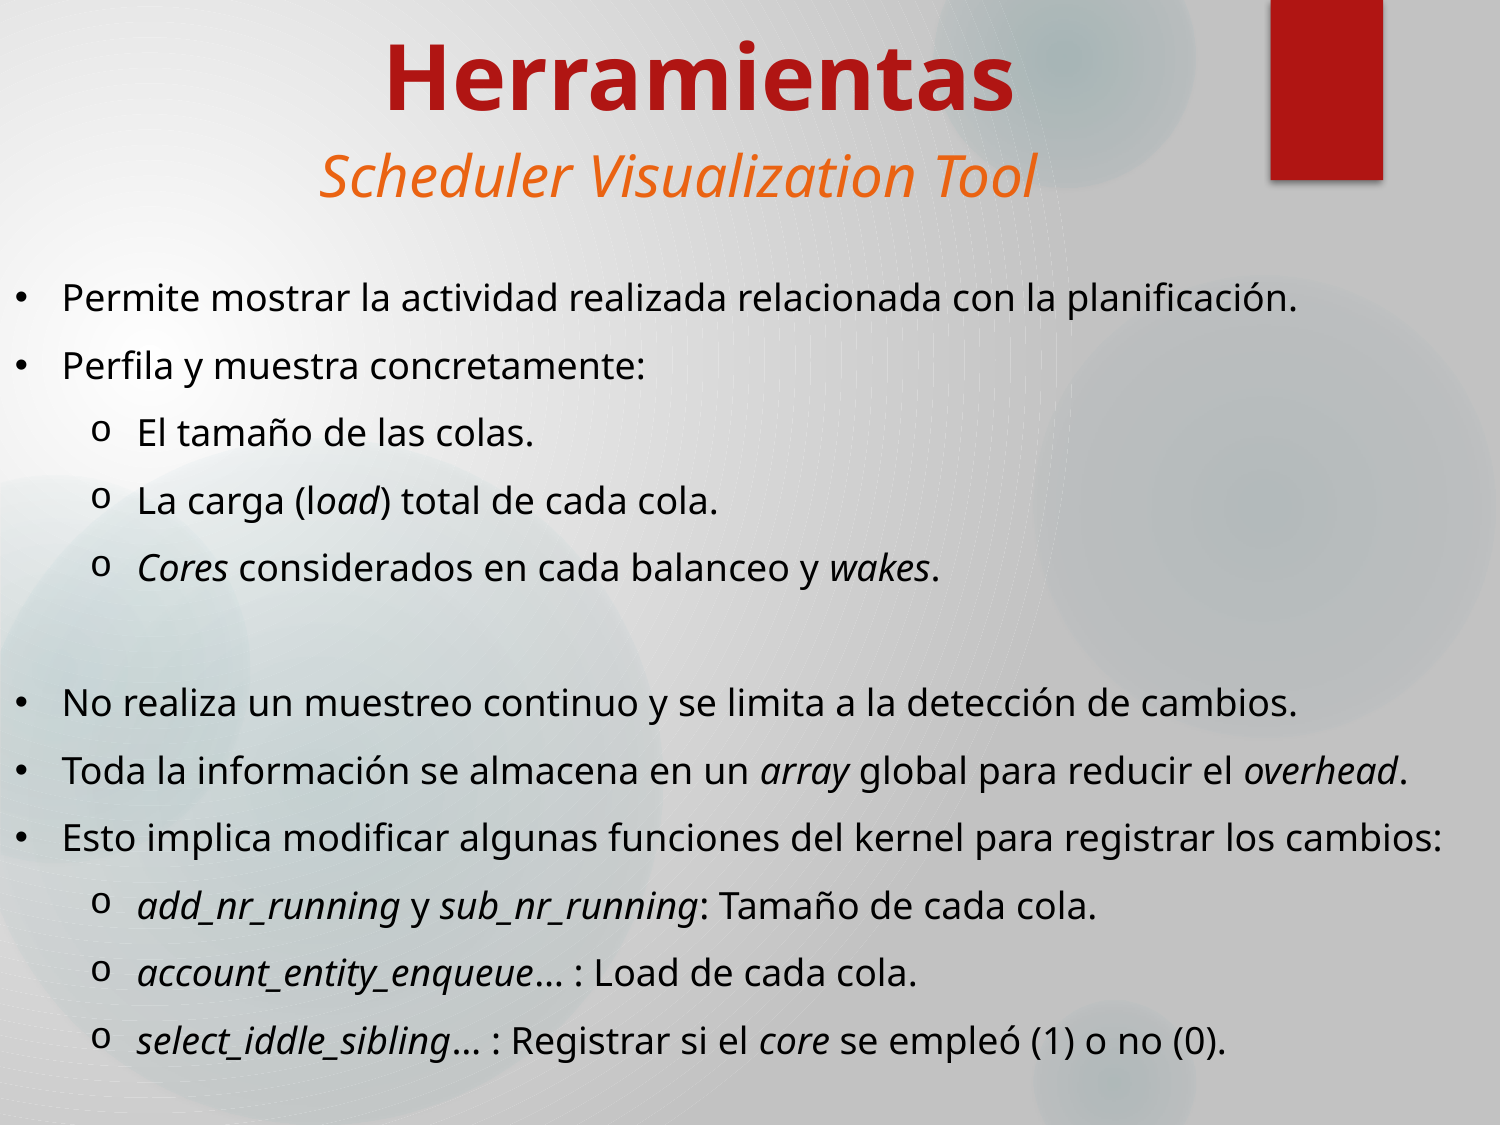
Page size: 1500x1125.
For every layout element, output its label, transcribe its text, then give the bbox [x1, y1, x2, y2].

text_box Herramientas [0, 6, 1399, 141]
text_box Scheduler Visualization Tool [84, 133, 1273, 215]
text_box Permite mostrar la actividad realizada relacionada con la planificación. Perfila y muestra concretamente: El tamaño de las colas. La carga (load) total de cada cola. Cores considerados en cada balanceo y wakes. No realiza un muestreo continuo y se limita a la detección de cambios. Toda la información se almacena en un array global para reducir el overhead. Esto implica modificar algunas funciones del kernel para registrar los cambios: add_nr_running y sub_nr_running: Tamaño de cada cola. account_entity_enqueue… : Load de cada cola. select_iddle_sibling… : Registrar si el core se empleó (1) o no (0). [0, 244, 1500, 1069]
